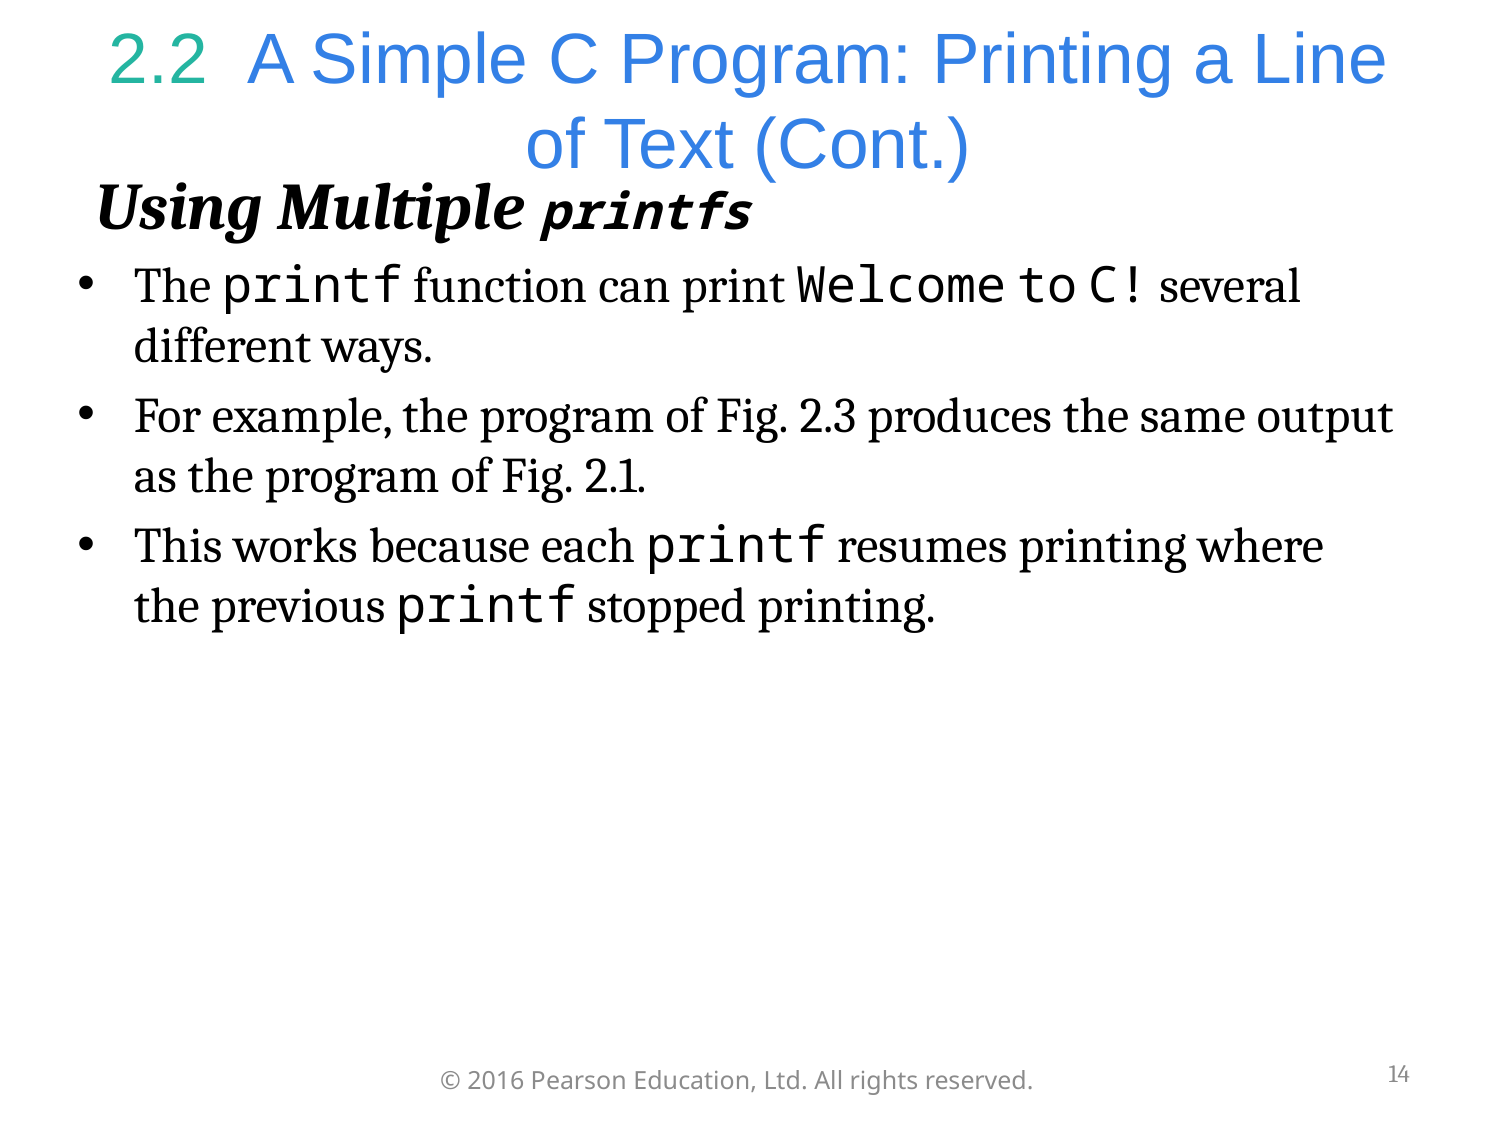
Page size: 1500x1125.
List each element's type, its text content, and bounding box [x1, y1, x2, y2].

footer © 2016 Pearson Education, Ltd. All rights reserved. [287, 1050, 1188, 1110]
title 2.2 A Simple C Program: Printing a Line of Text (Cont.) [73, 3, 1424, 192]
list Using Multiple printfs The printf function can print Welcome to C! several different ways. For example, the program of Fig. 2.3 produces the same output as the program of Fig. 2.1. This works because each printf resumes printing where the previous printf stopped printing. [62, 155, 1413, 1046]
slide_number 14 [1074, 1042, 1425, 1103]
